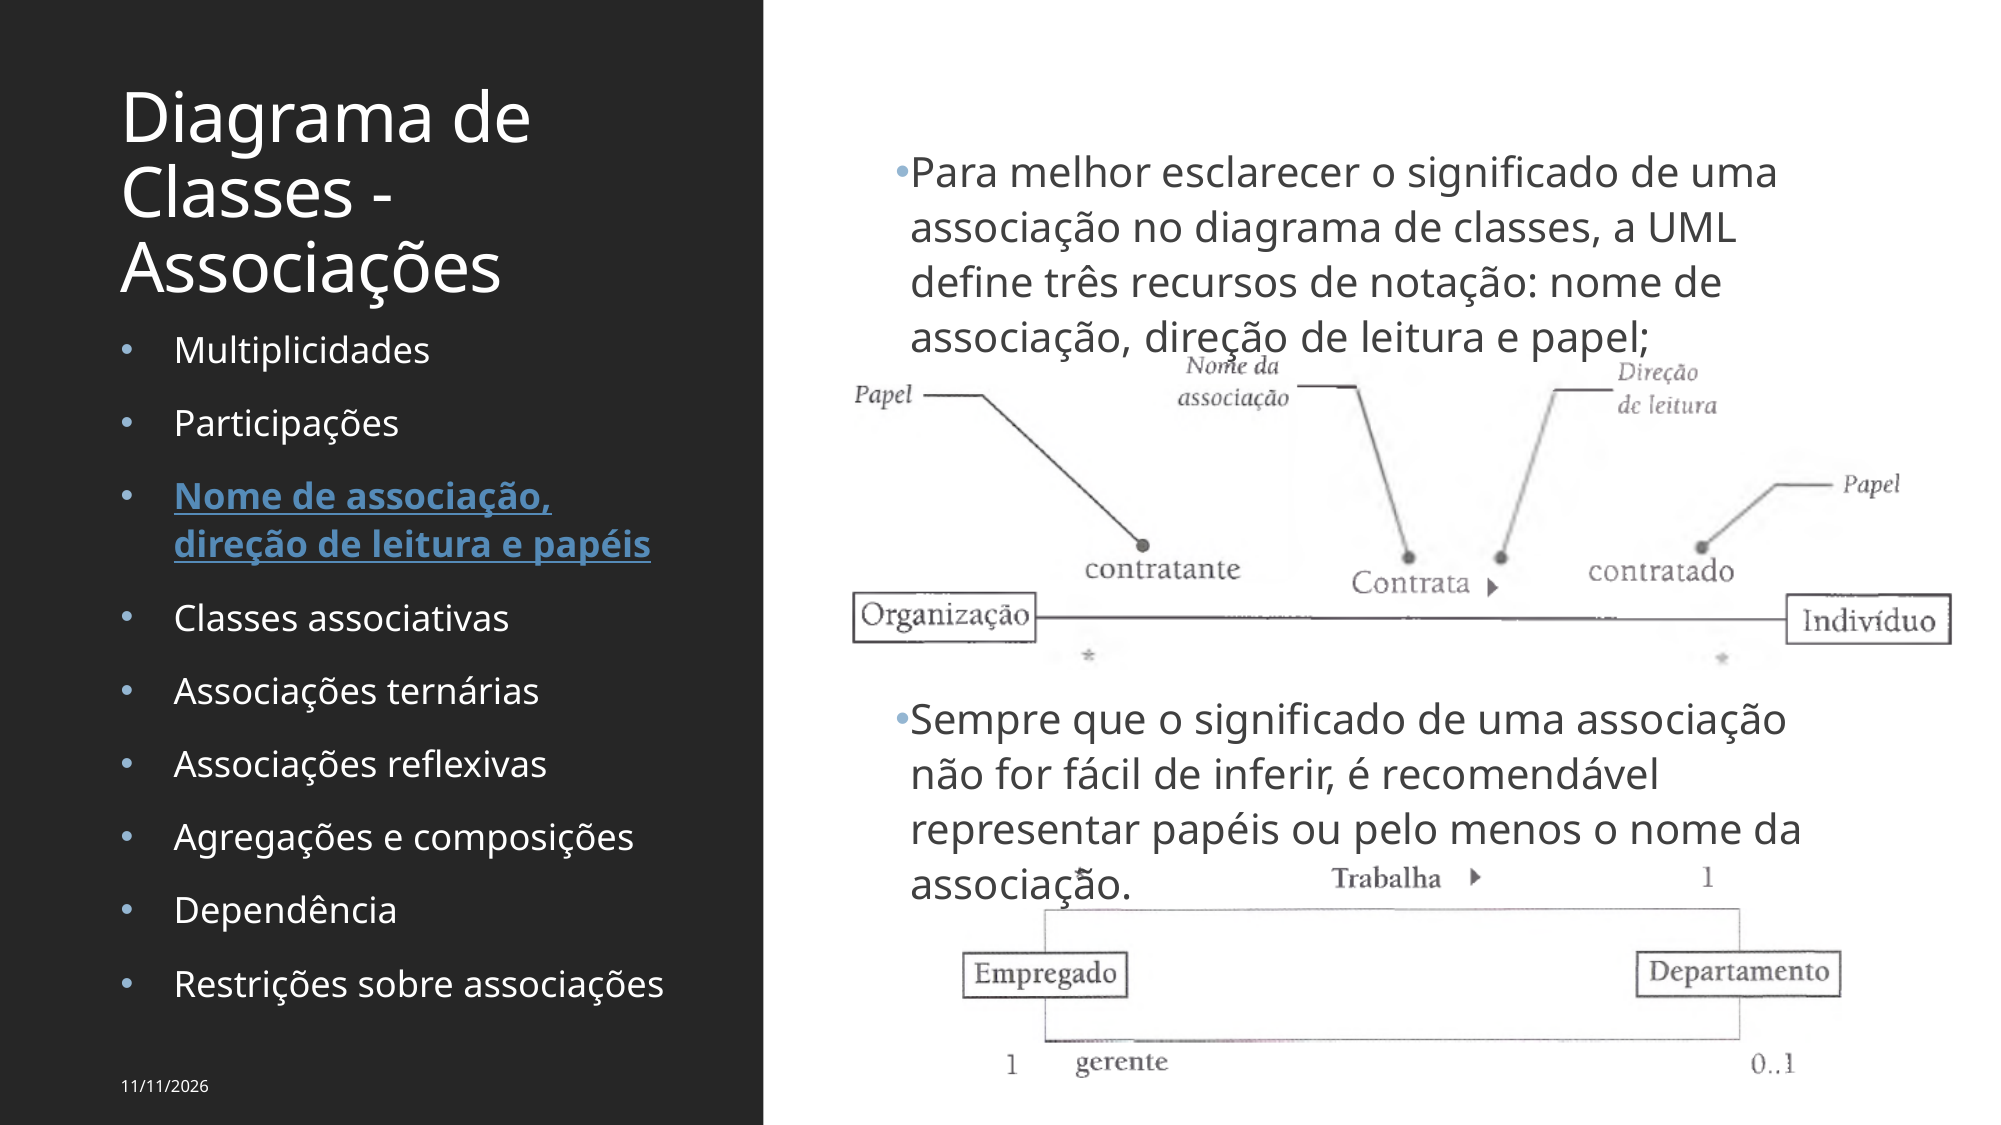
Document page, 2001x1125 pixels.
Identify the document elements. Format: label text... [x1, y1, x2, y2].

picture [950, 843, 1849, 1088]
list Para melhor esclarecer o significado de uma associação no diagrama de classes, a UML define três recursos de notação: nome de associação, direção de leitura e papel; Sempre que o significado de uma associação não for fácil de inferir, é recomendável representar papéis ou pelo menos o nome da associação. [895, 133, 1868, 351]
list Para melhor esclarecer o significado de uma associação no diagrama de classes, a UML define três recursos de notação: nome de associação, direção de leitura e papel; Sempre que o significado de uma associação não for fácil de inferir, é recomendável representar papéis ou pelo menos o nome da associação. [895, 679, 1868, 1002]
list Multiplicidades Participações Nome de associação, direção de leitura e papéis Classes associativas Associações ternárias Associações reflexivas Agregações e composições Dependência Restrições sobre associações [105, 315, 683, 1052]
picture [839, 354, 1959, 671]
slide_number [105, 1057, 683, 1118]
title Diagrama de Classes - Associações [105, 73, 683, 315]
